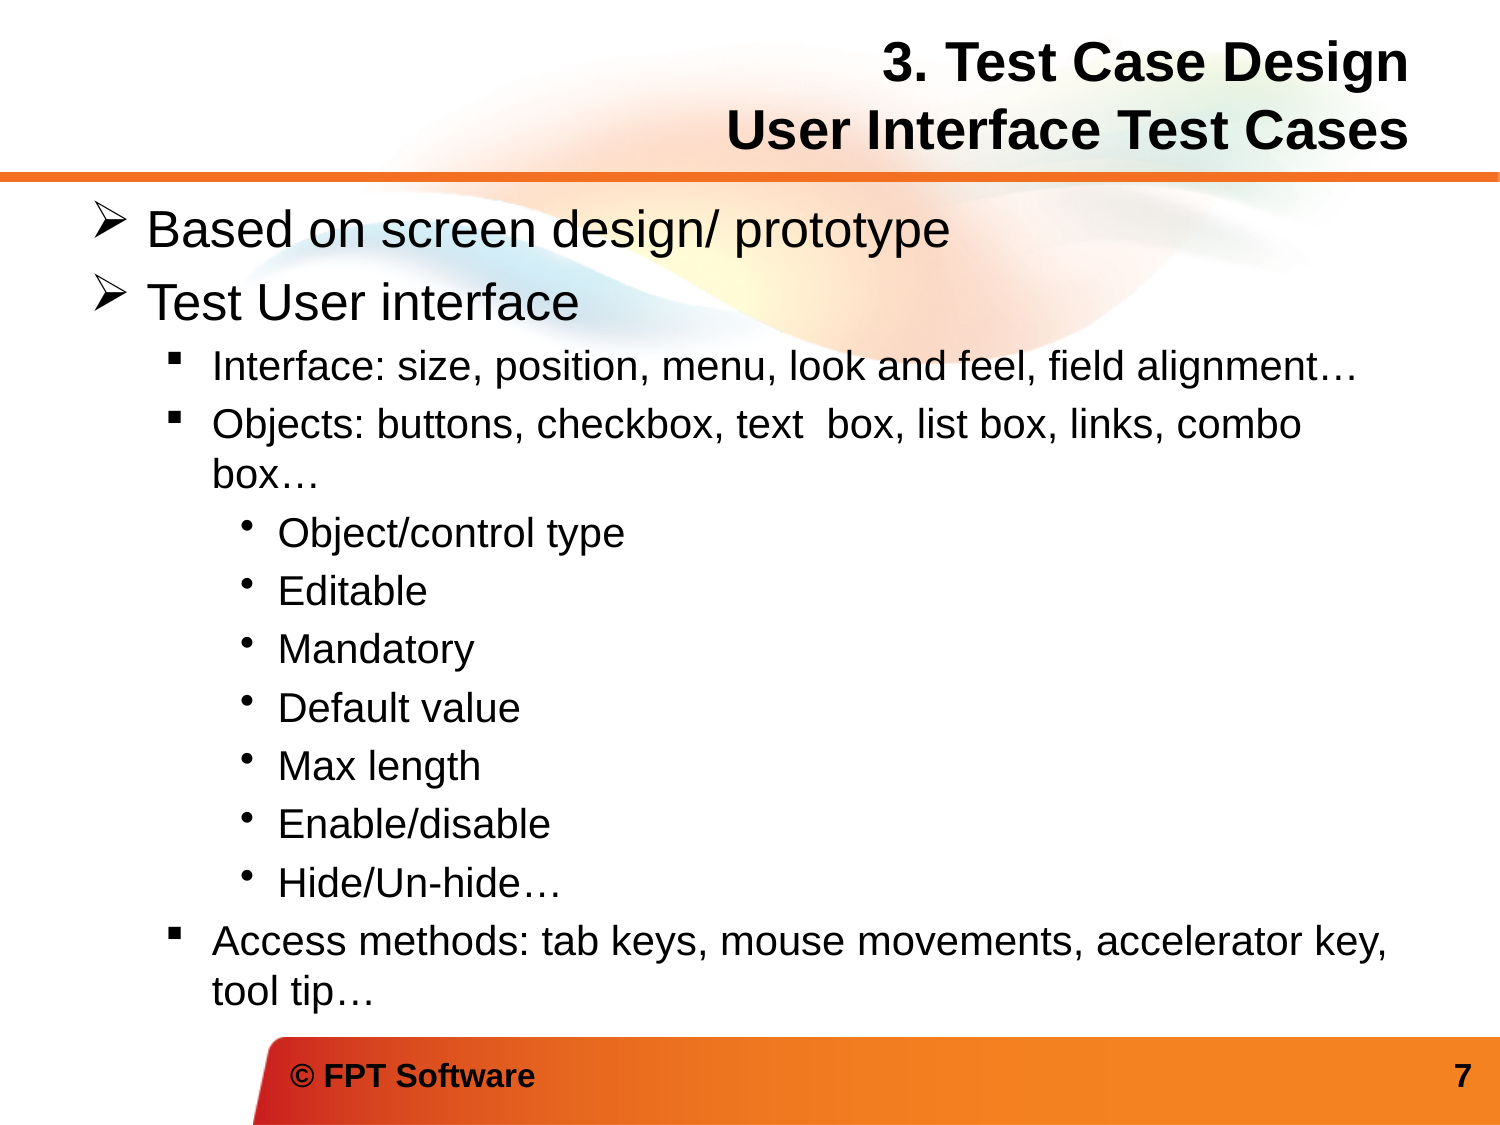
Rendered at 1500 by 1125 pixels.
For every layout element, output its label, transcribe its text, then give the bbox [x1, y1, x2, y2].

list Based on screen design/ prototype Test User interface Interface: size, position, menu, look and feel, field alignment… Objects: buttons, checkbox, text box, list box, links, combo box… Object/control type Editable Mandatory Default value Max length Enable/disable Hide/Un-hide… Access methods: tab keys, mouse movements, accelerator key, tool tip… [75, 187, 1425, 968]
title 3. Test Case Design User Interface Test Cases [437, 24, 1425, 161]
picture [253, 1037, 1500, 1125]
picture [0, 0, 1500, 187]
